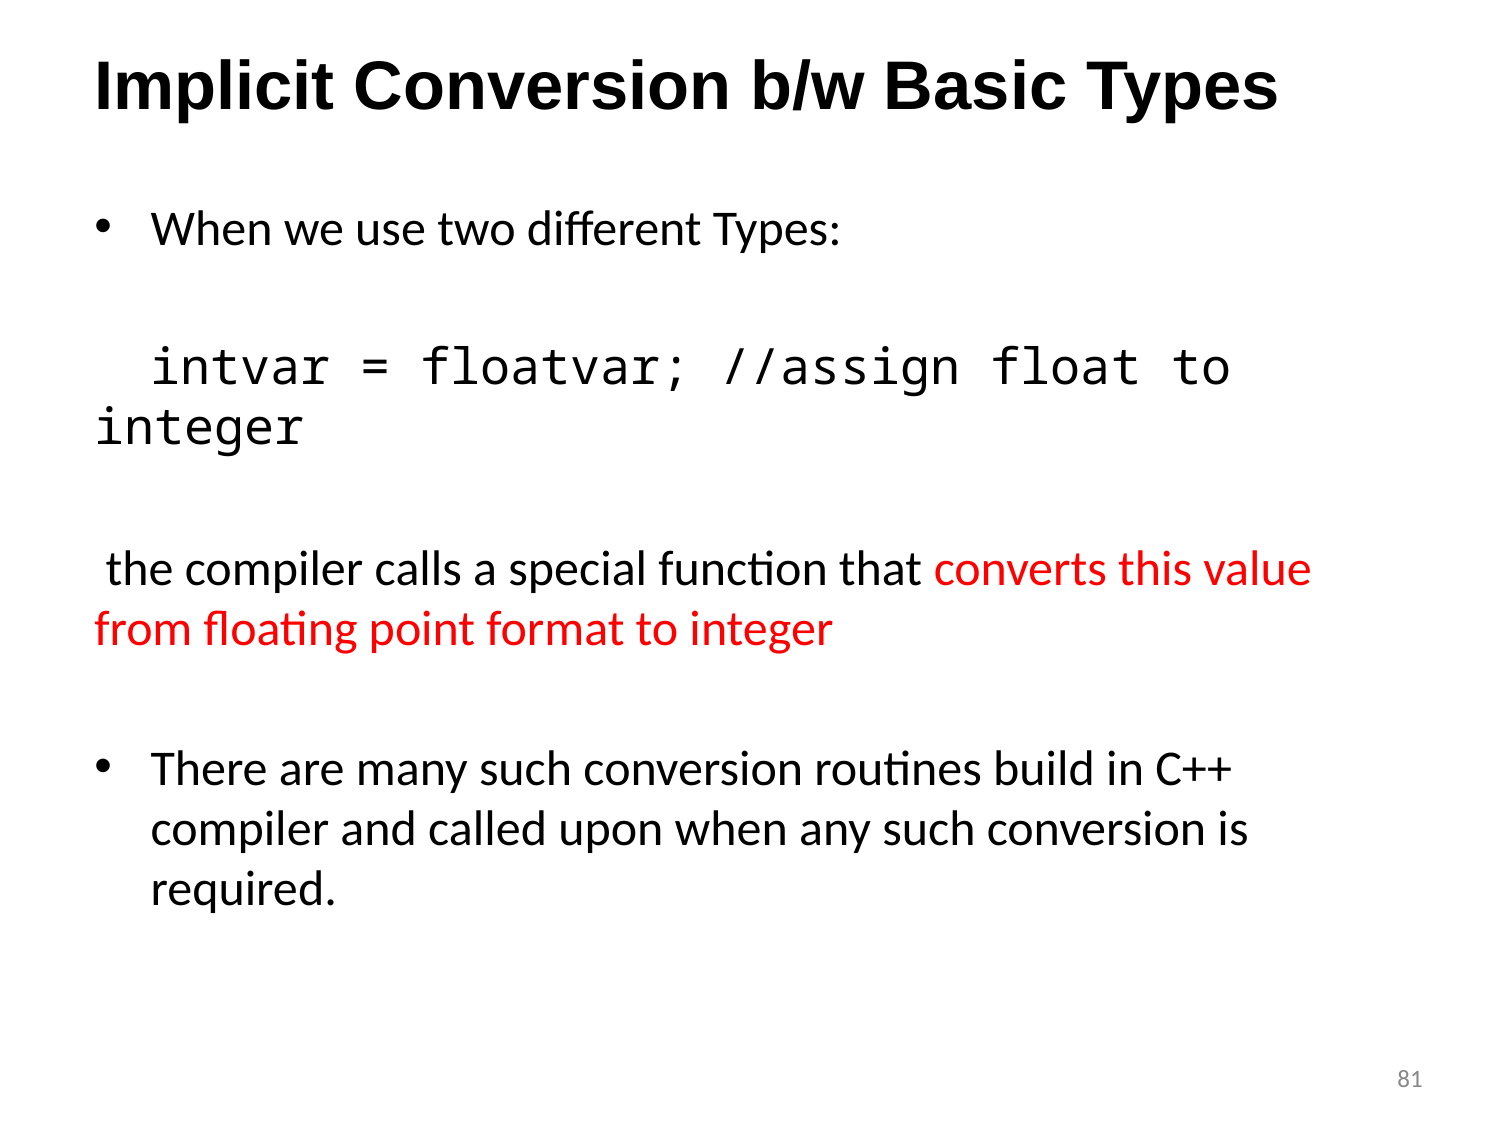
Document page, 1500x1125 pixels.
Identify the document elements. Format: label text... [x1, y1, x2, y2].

list When we use two different Types: intvar = floatvar; //assign float to integer the compiler calls a special function that converts this value from floating point format to integer There are many such conversion routines build in C++ compiler and called upon when any such conversion is required. [79, 187, 1417, 1043]
slide_number 81 [1087, 1047, 1438, 1108]
title Implicit Conversion b/w Basic Types [79, 14, 1417, 151]
